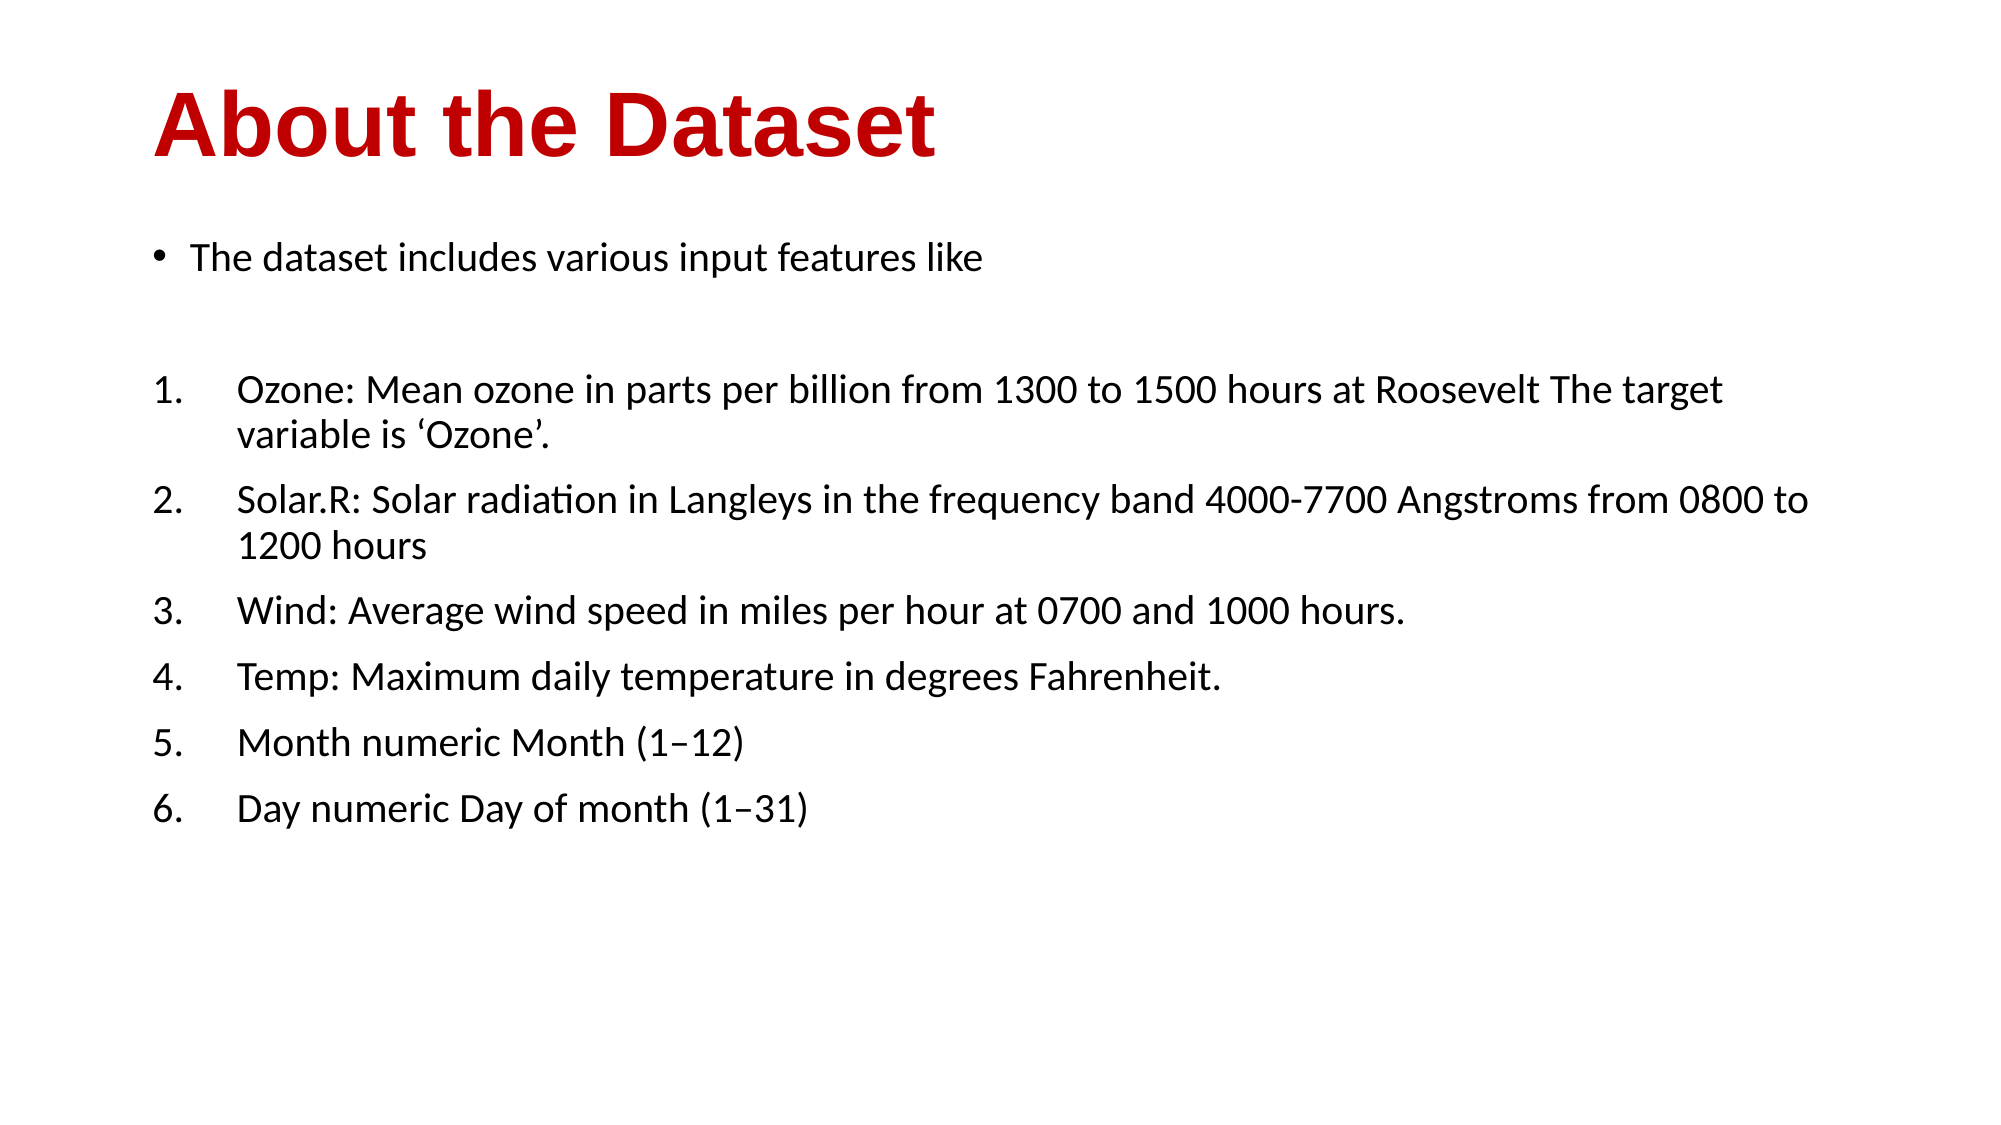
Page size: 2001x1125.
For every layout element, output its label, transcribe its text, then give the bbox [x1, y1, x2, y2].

title About the Dataset [137, 59, 1863, 194]
list The dataset includes various input features like Ozone: Mean ozone in parts per billion from 1300 to 1500 hours at Roosevelt The target variable is ‘Ozone’. Solar.R: Solar radiation in Langleys in the frequency band 4000-7700 Angstroms from 0800 to 1200 hours Wind: Average wind speed in miles per hour at 0700 and 1000 hours. Temp: Maximum daily temperature in degrees Fahrenheit. Month numeric Month (1–12) Day numeric Day of month (1–31) [137, 227, 1863, 1014]
